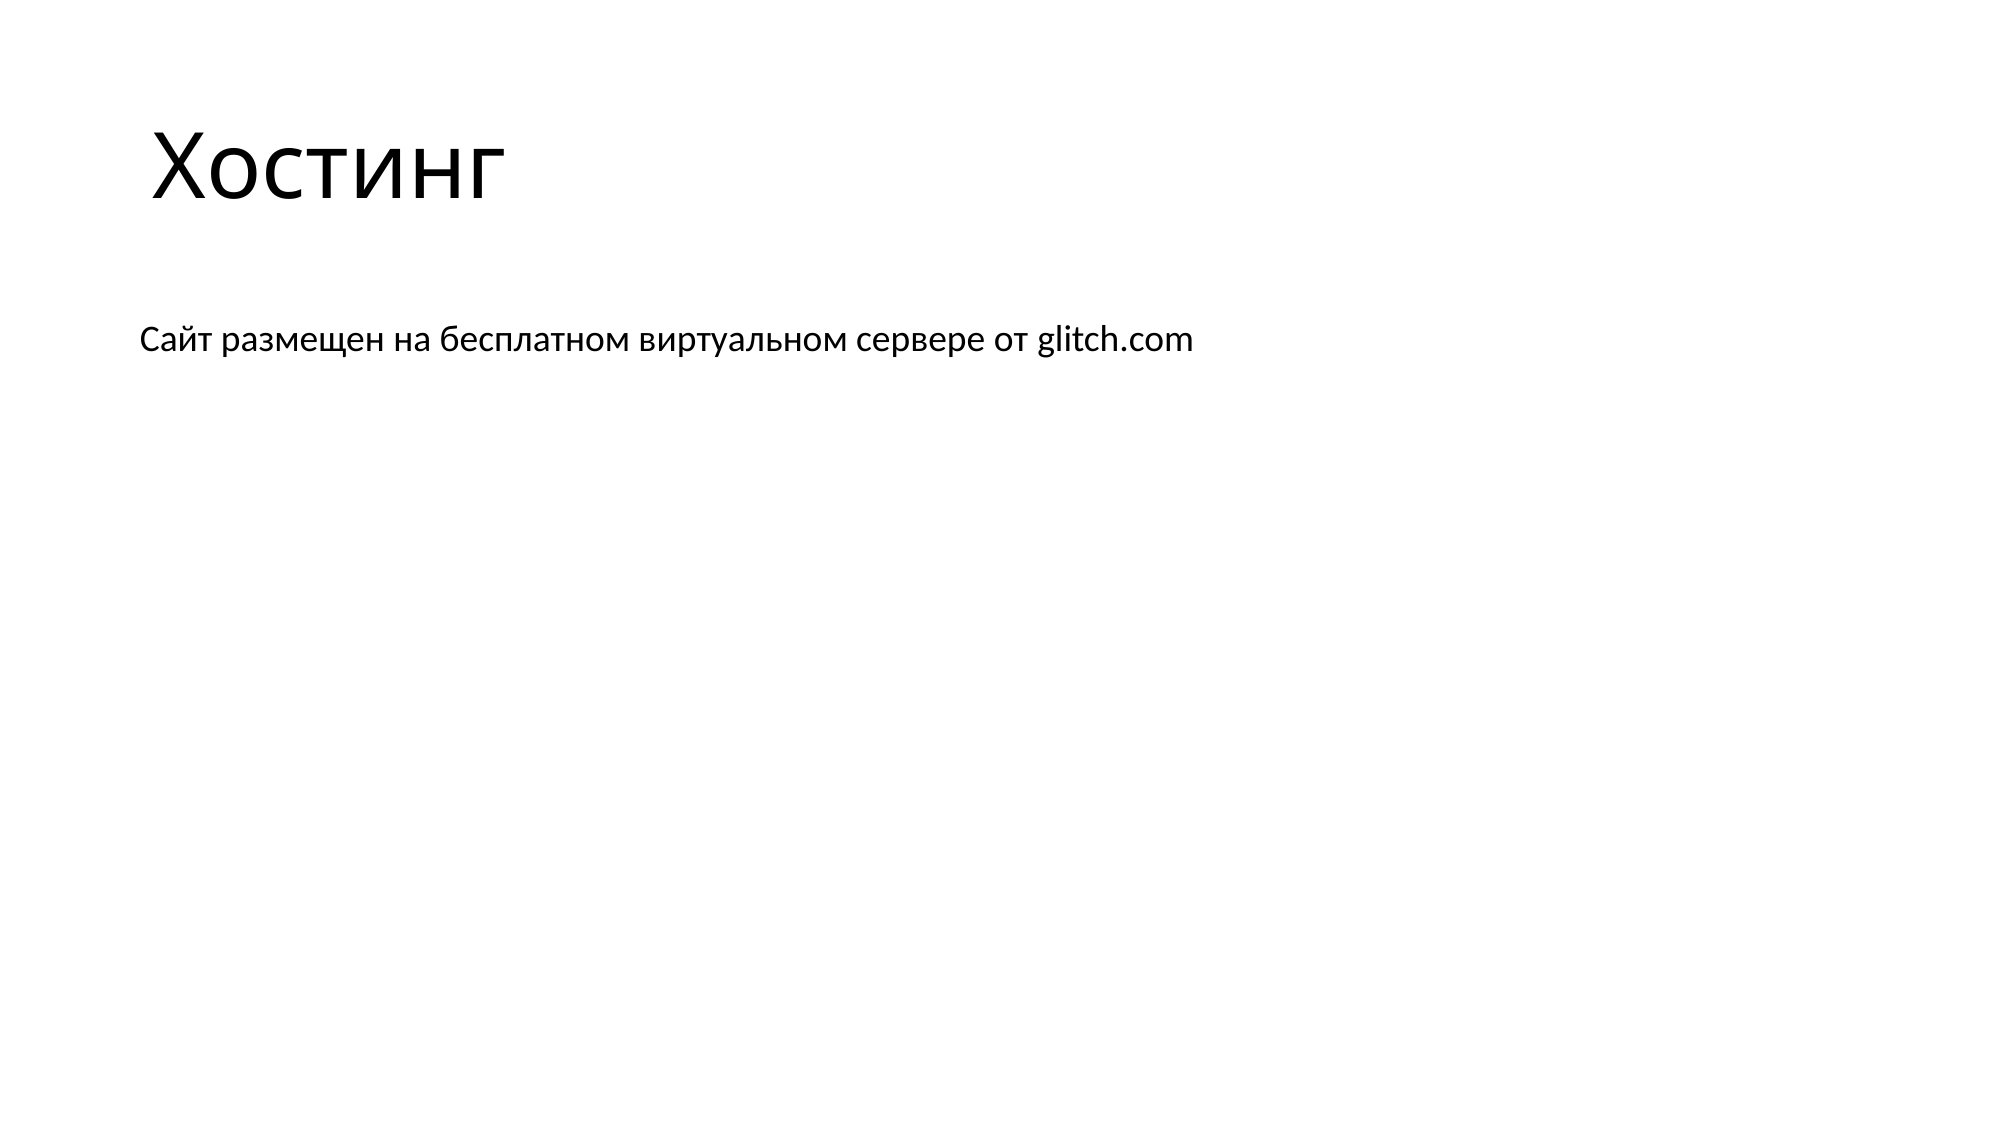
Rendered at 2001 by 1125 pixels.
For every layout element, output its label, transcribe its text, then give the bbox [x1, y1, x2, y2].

text_box Сайт размещен на бесплатном виртуальном сервере от glitch.com [125, 306, 1307, 366]
title Хостинг [137, 59, 1863, 278]
